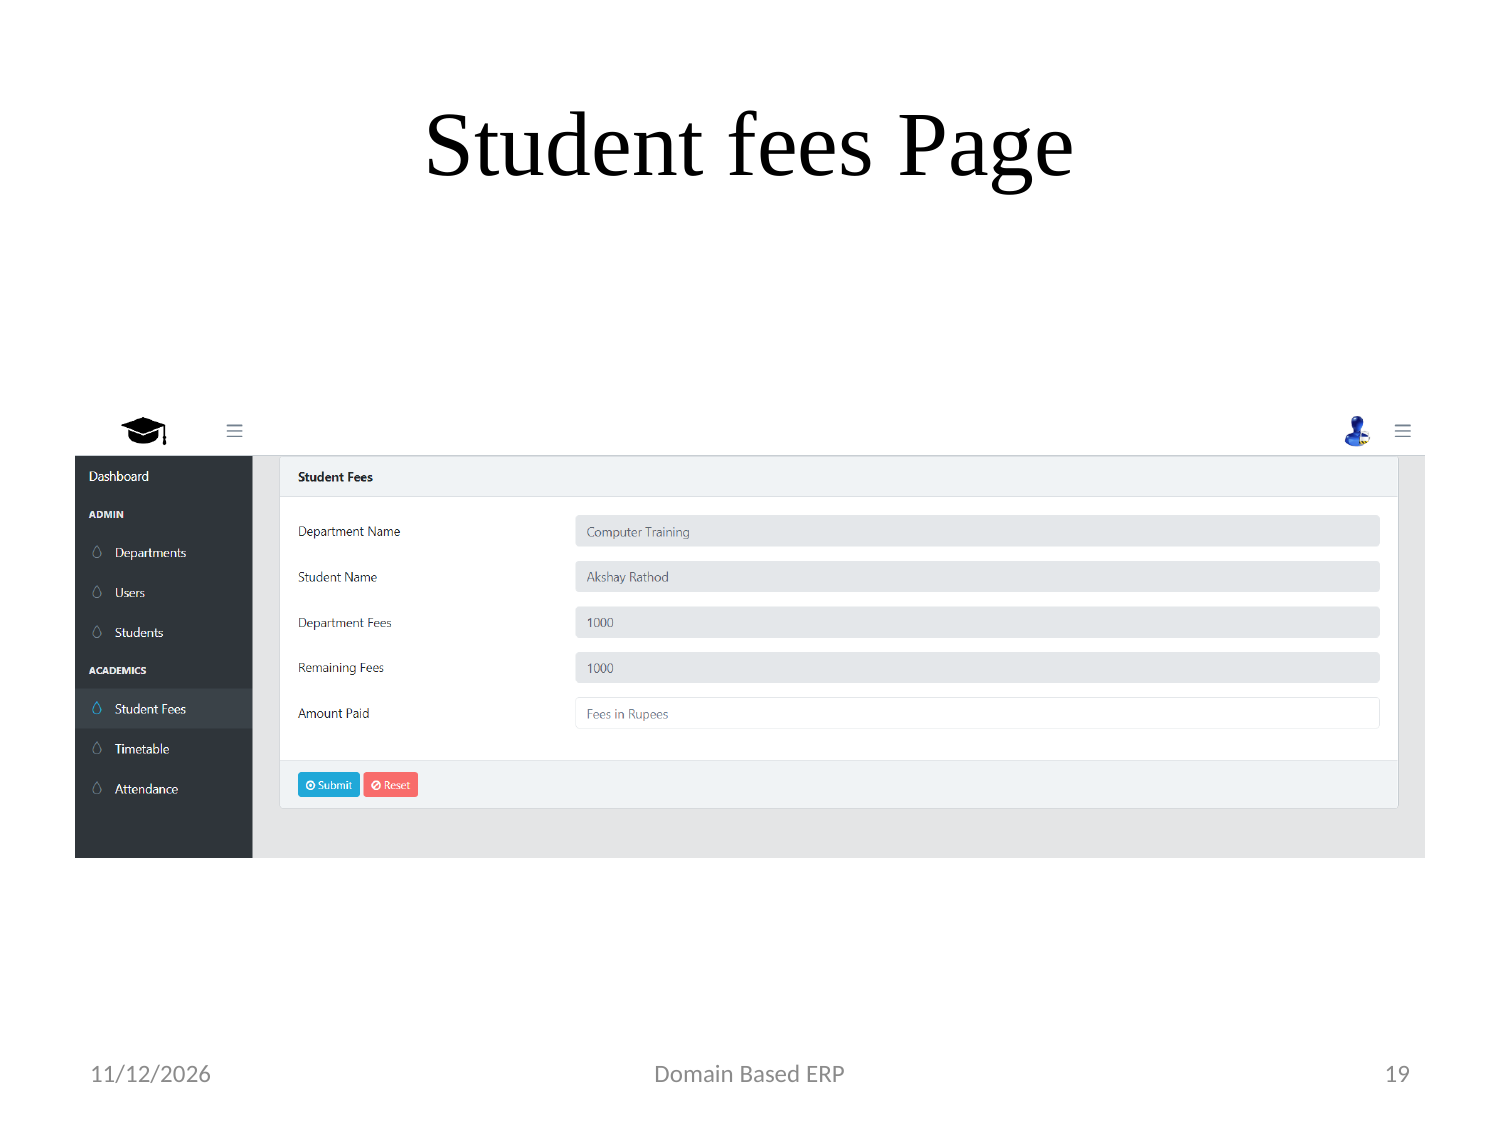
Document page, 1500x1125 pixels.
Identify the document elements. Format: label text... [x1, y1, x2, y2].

footer Domain Based ERP [512, 1042, 988, 1103]
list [74, 409, 1426, 858]
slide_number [75, 1042, 425, 1103]
slide_number 19 [1074, 1042, 1425, 1103]
title Student fees Page [75, 45, 1425, 233]
